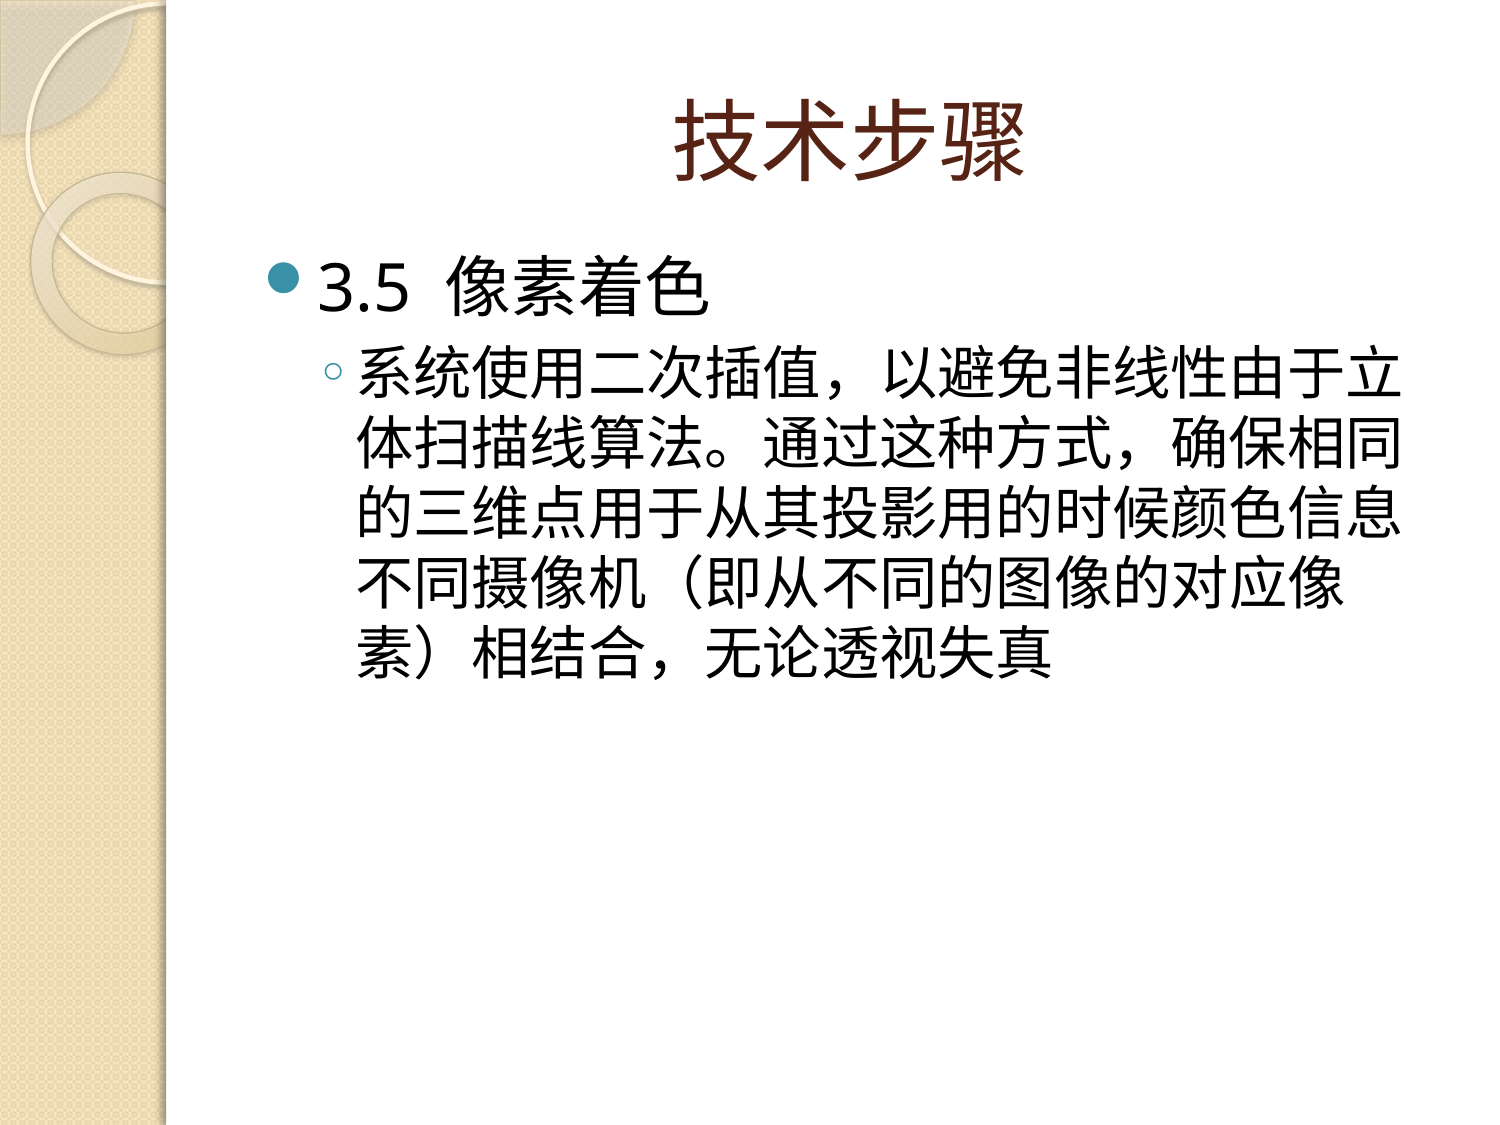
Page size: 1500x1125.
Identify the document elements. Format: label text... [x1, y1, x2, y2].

list 3.5 像素着色 系统使用二次插值，以避免非线性由于立体扫描线算法。通过这种方式，确保相同的三维点用于从其投影用的时候颜色信息不同摄像机（即从不同的图像的对应像素）相结合，无论透视失真 [235, 237, 1466, 1025]
title 技术步骤 [235, 45, 1466, 233]
